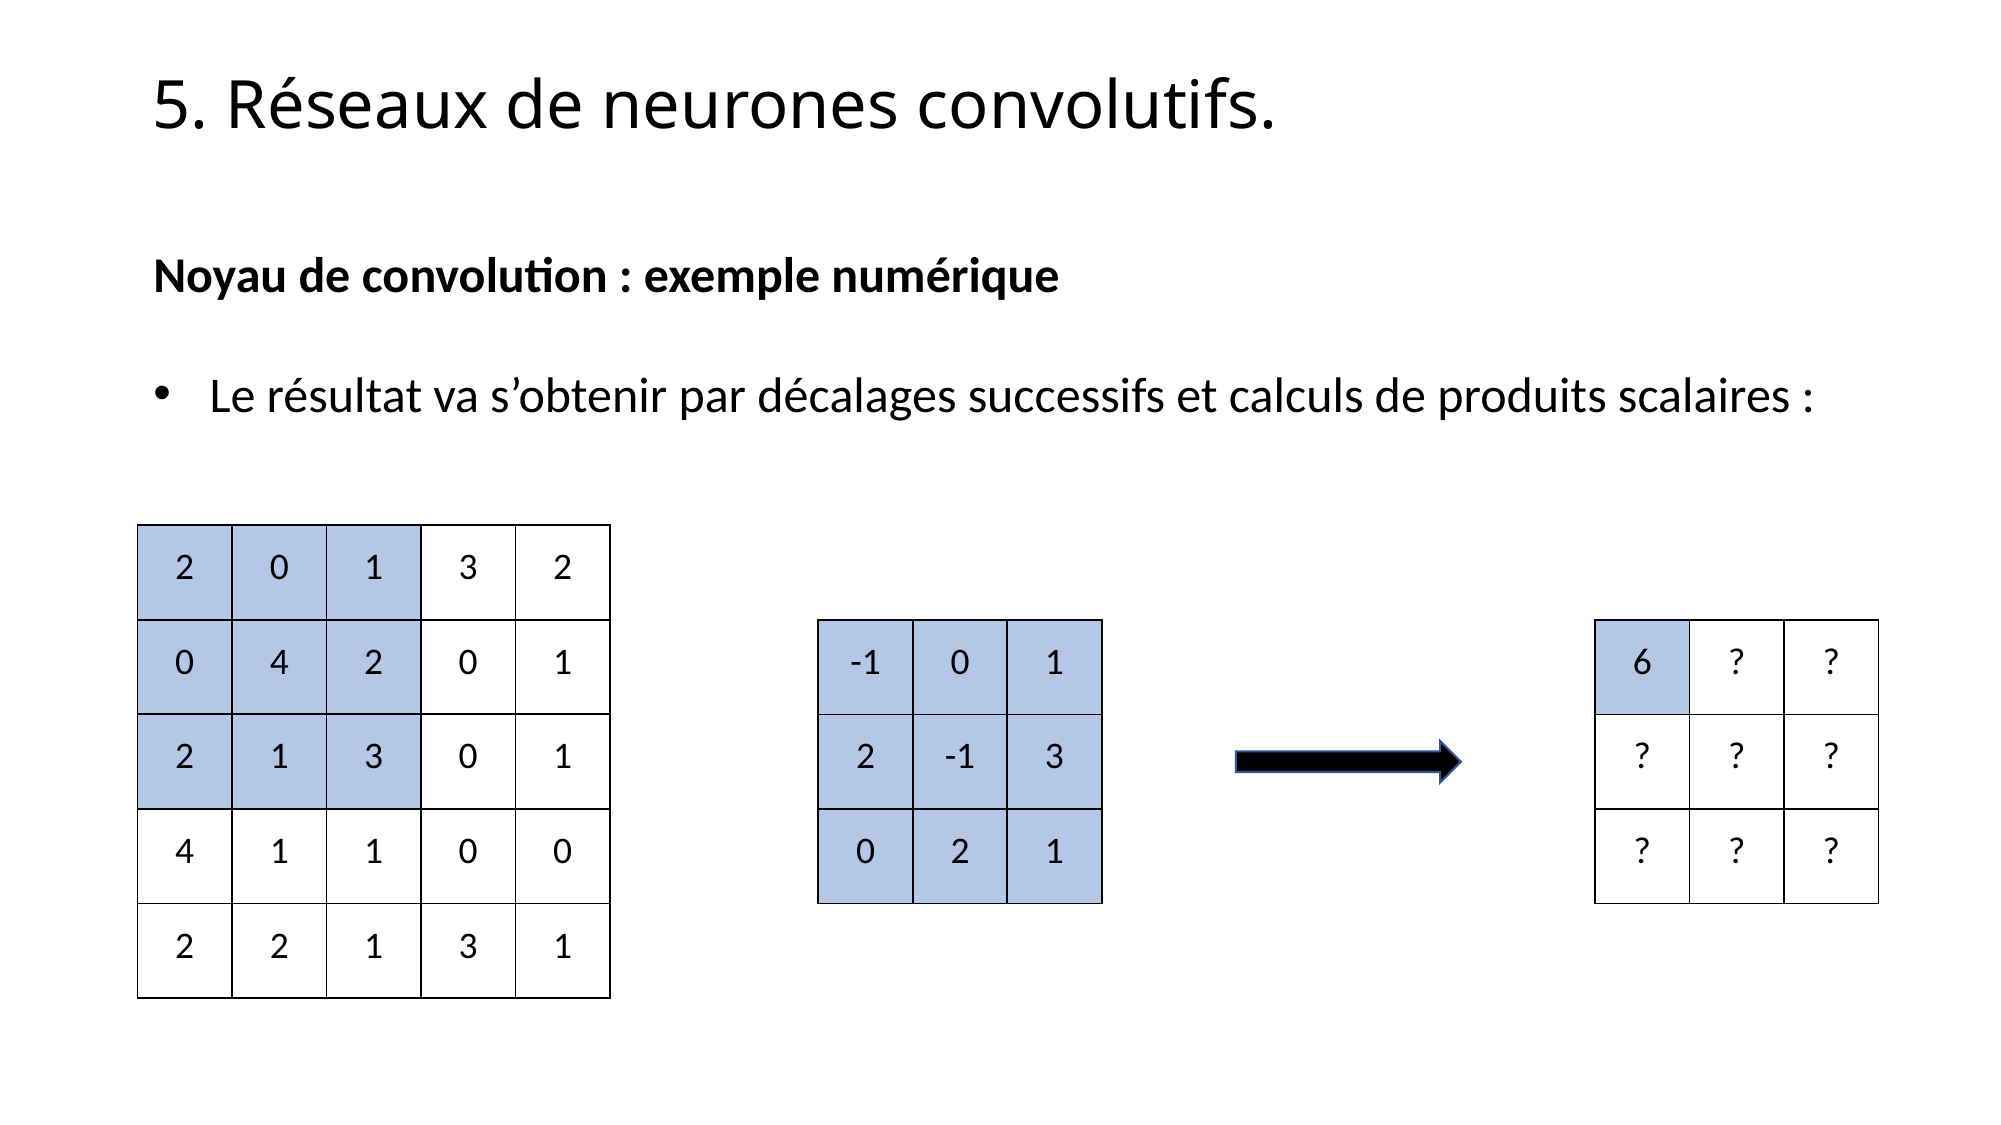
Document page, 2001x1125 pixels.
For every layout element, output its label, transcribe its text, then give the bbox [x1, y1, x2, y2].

table_cell 4 [233, 621, 326, 713]
table_header -1 [819, 621, 912, 714]
table_cell 1 [1008, 810, 1101, 903]
table_cell 2 [327, 621, 420, 713]
table_cell 1 [233, 810, 326, 903]
table_header 2 [138, 526, 231, 619]
table_cell ? [1690, 715, 1783, 808]
table_cell 1 [516, 715, 609, 808]
table_cell 0 [819, 810, 912, 903]
table_cell 2 [138, 904, 231, 997]
table_header 1 [327, 526, 420, 619]
table_cell 2 [819, 715, 912, 808]
title 5. Réseaux de neurones convolutifs. [137, 59, 1863, 155]
table_header 6 [1596, 621, 1689, 714]
table_cell 1 [516, 904, 609, 997]
text_box Noyau de convolution : exemple numérique Le résultat va s’obtenir par décalages successifs et calculs de produits scalaires : [138, 234, 1866, 430]
table_header ? [1690, 621, 1783, 714]
table_cell 1 [233, 715, 326, 808]
table_cell 0 [422, 715, 515, 808]
table_cell ? [1596, 715, 1689, 808]
table_header 0 [233, 526, 326, 619]
table_cell 2 [914, 810, 1006, 903]
table_cell 0 [138, 621, 231, 713]
table_cell 0 [516, 810, 609, 903]
table_cell 0 [422, 810, 515, 903]
table_cell 3 [422, 904, 515, 997]
table_cell 3 [1008, 715, 1101, 808]
table_cell 4 [138, 810, 231, 903]
text_box [1234, 738, 1463, 785]
table_cell 2 [138, 715, 231, 808]
table_cell ? [1785, 715, 1878, 808]
table_cell ? [1596, 810, 1689, 903]
table_header 2 [516, 526, 609, 619]
table_cell 1 [516, 621, 609, 713]
table_header 1 [1008, 621, 1101, 714]
table_cell 1 [327, 904, 420, 997]
table_header ? [1785, 621, 1878, 714]
table_cell ? [1690, 810, 1783, 903]
table_cell 0 [422, 621, 515, 713]
table_header 0 [914, 621, 1006, 714]
table_cell 2 [233, 904, 326, 997]
table_cell 1 [327, 810, 420, 903]
table_cell ? [1785, 810, 1878, 903]
table_cell -1 [914, 715, 1006, 808]
table_header 3 [422, 526, 515, 619]
table_cell 3 [327, 715, 420, 808]
